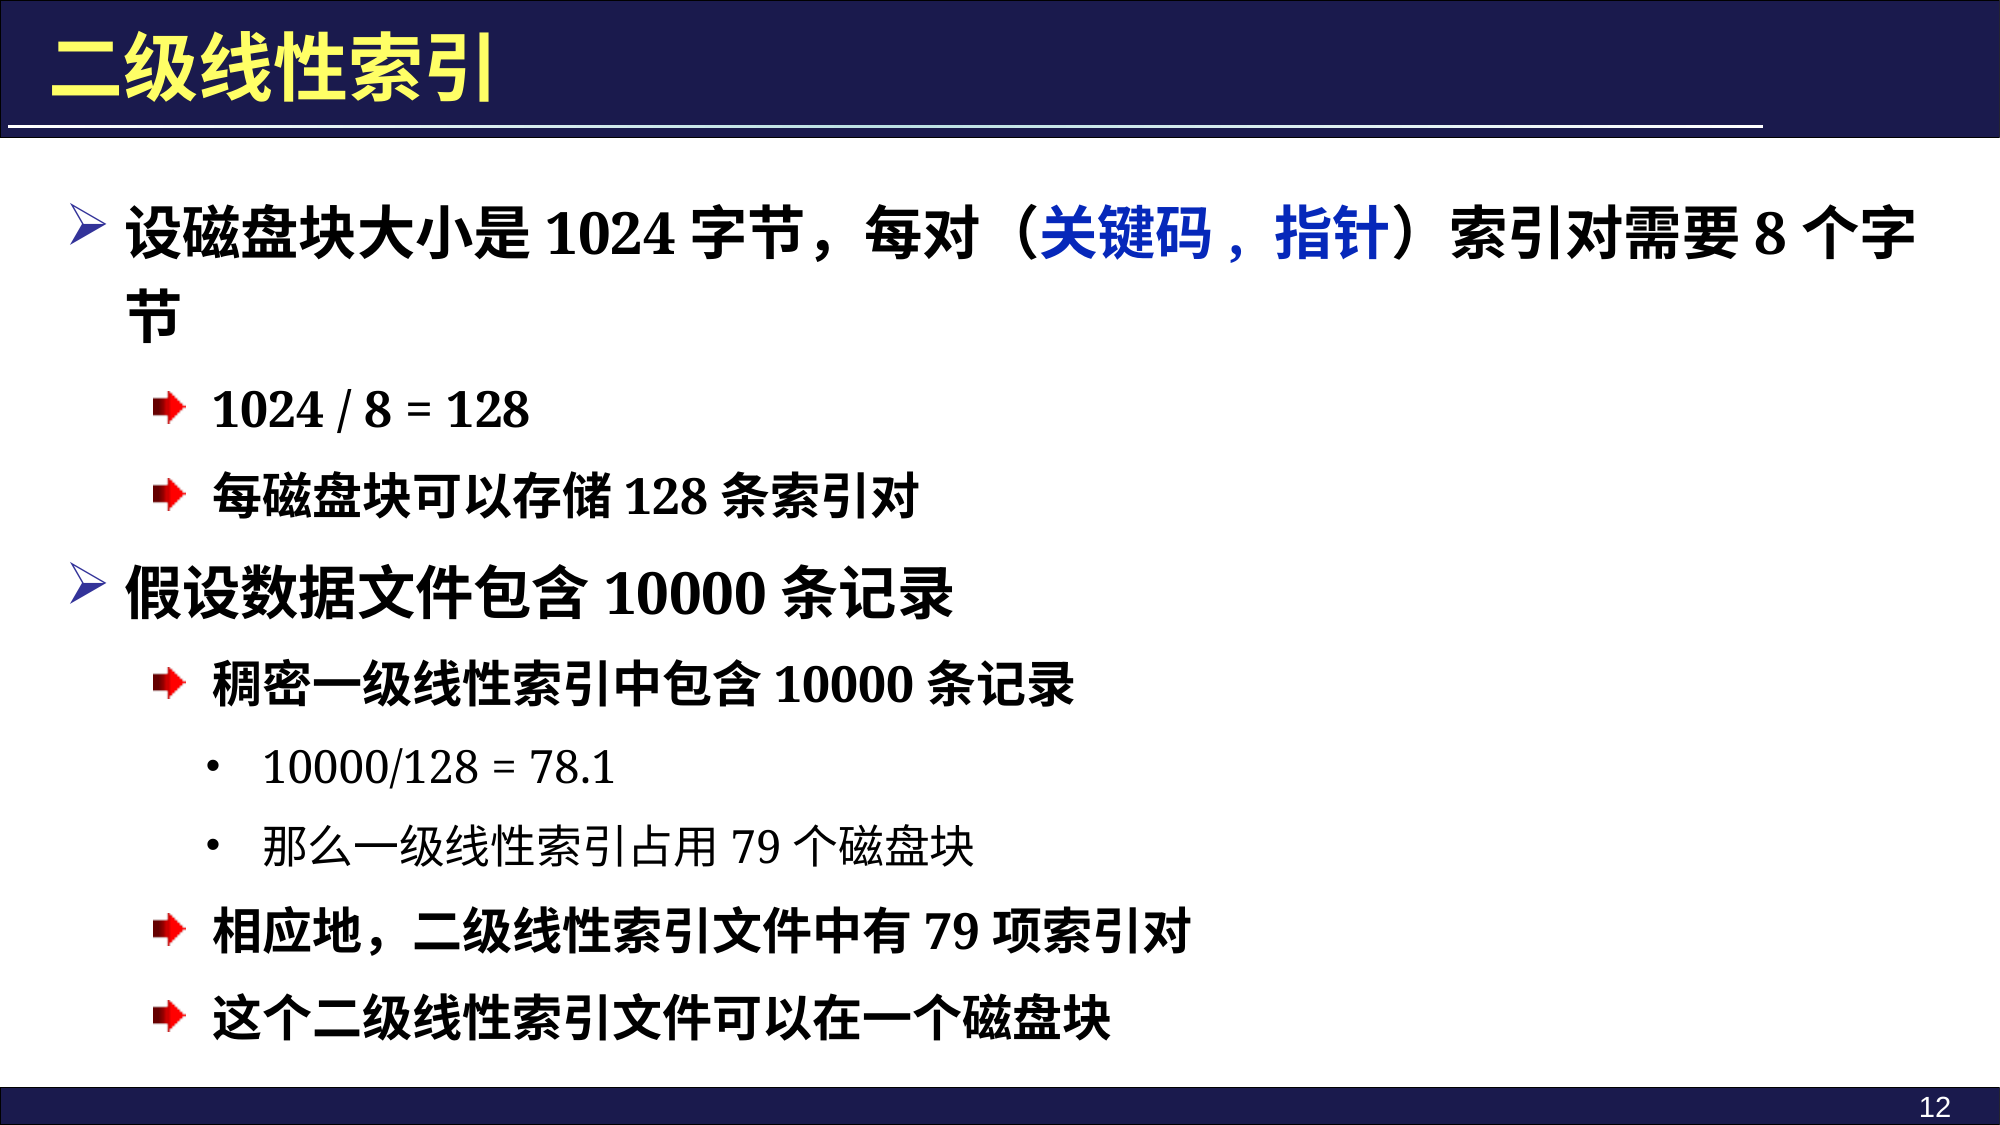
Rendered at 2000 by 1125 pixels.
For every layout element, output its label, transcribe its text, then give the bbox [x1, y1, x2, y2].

picture [153, 913, 186, 946]
picture [153, 1000, 186, 1032]
picture [153, 667, 186, 699]
picture [153, 478, 186, 511]
title 二级线性索引 [33, 12, 1767, 118]
picture [153, 391, 186, 424]
list 设磁盘块大小是1024字节，每对（关键码, 指针）索引对需要8个字节 1024 / 8 = 128 每磁盘块可以存储128条索引对 假设数据文件包含10000条记录 稠密一级线性索引中包含10000条记录 10000/128 = 78.1 那么一级线性索引占用79个磁盘块 相应地，二级线性索引文件中有79项索引对 这个二级线性索引文件可以在一个磁盘块 [50, 174, 1950, 1050]
slide_number 12 [1666, 1080, 1967, 1119]
